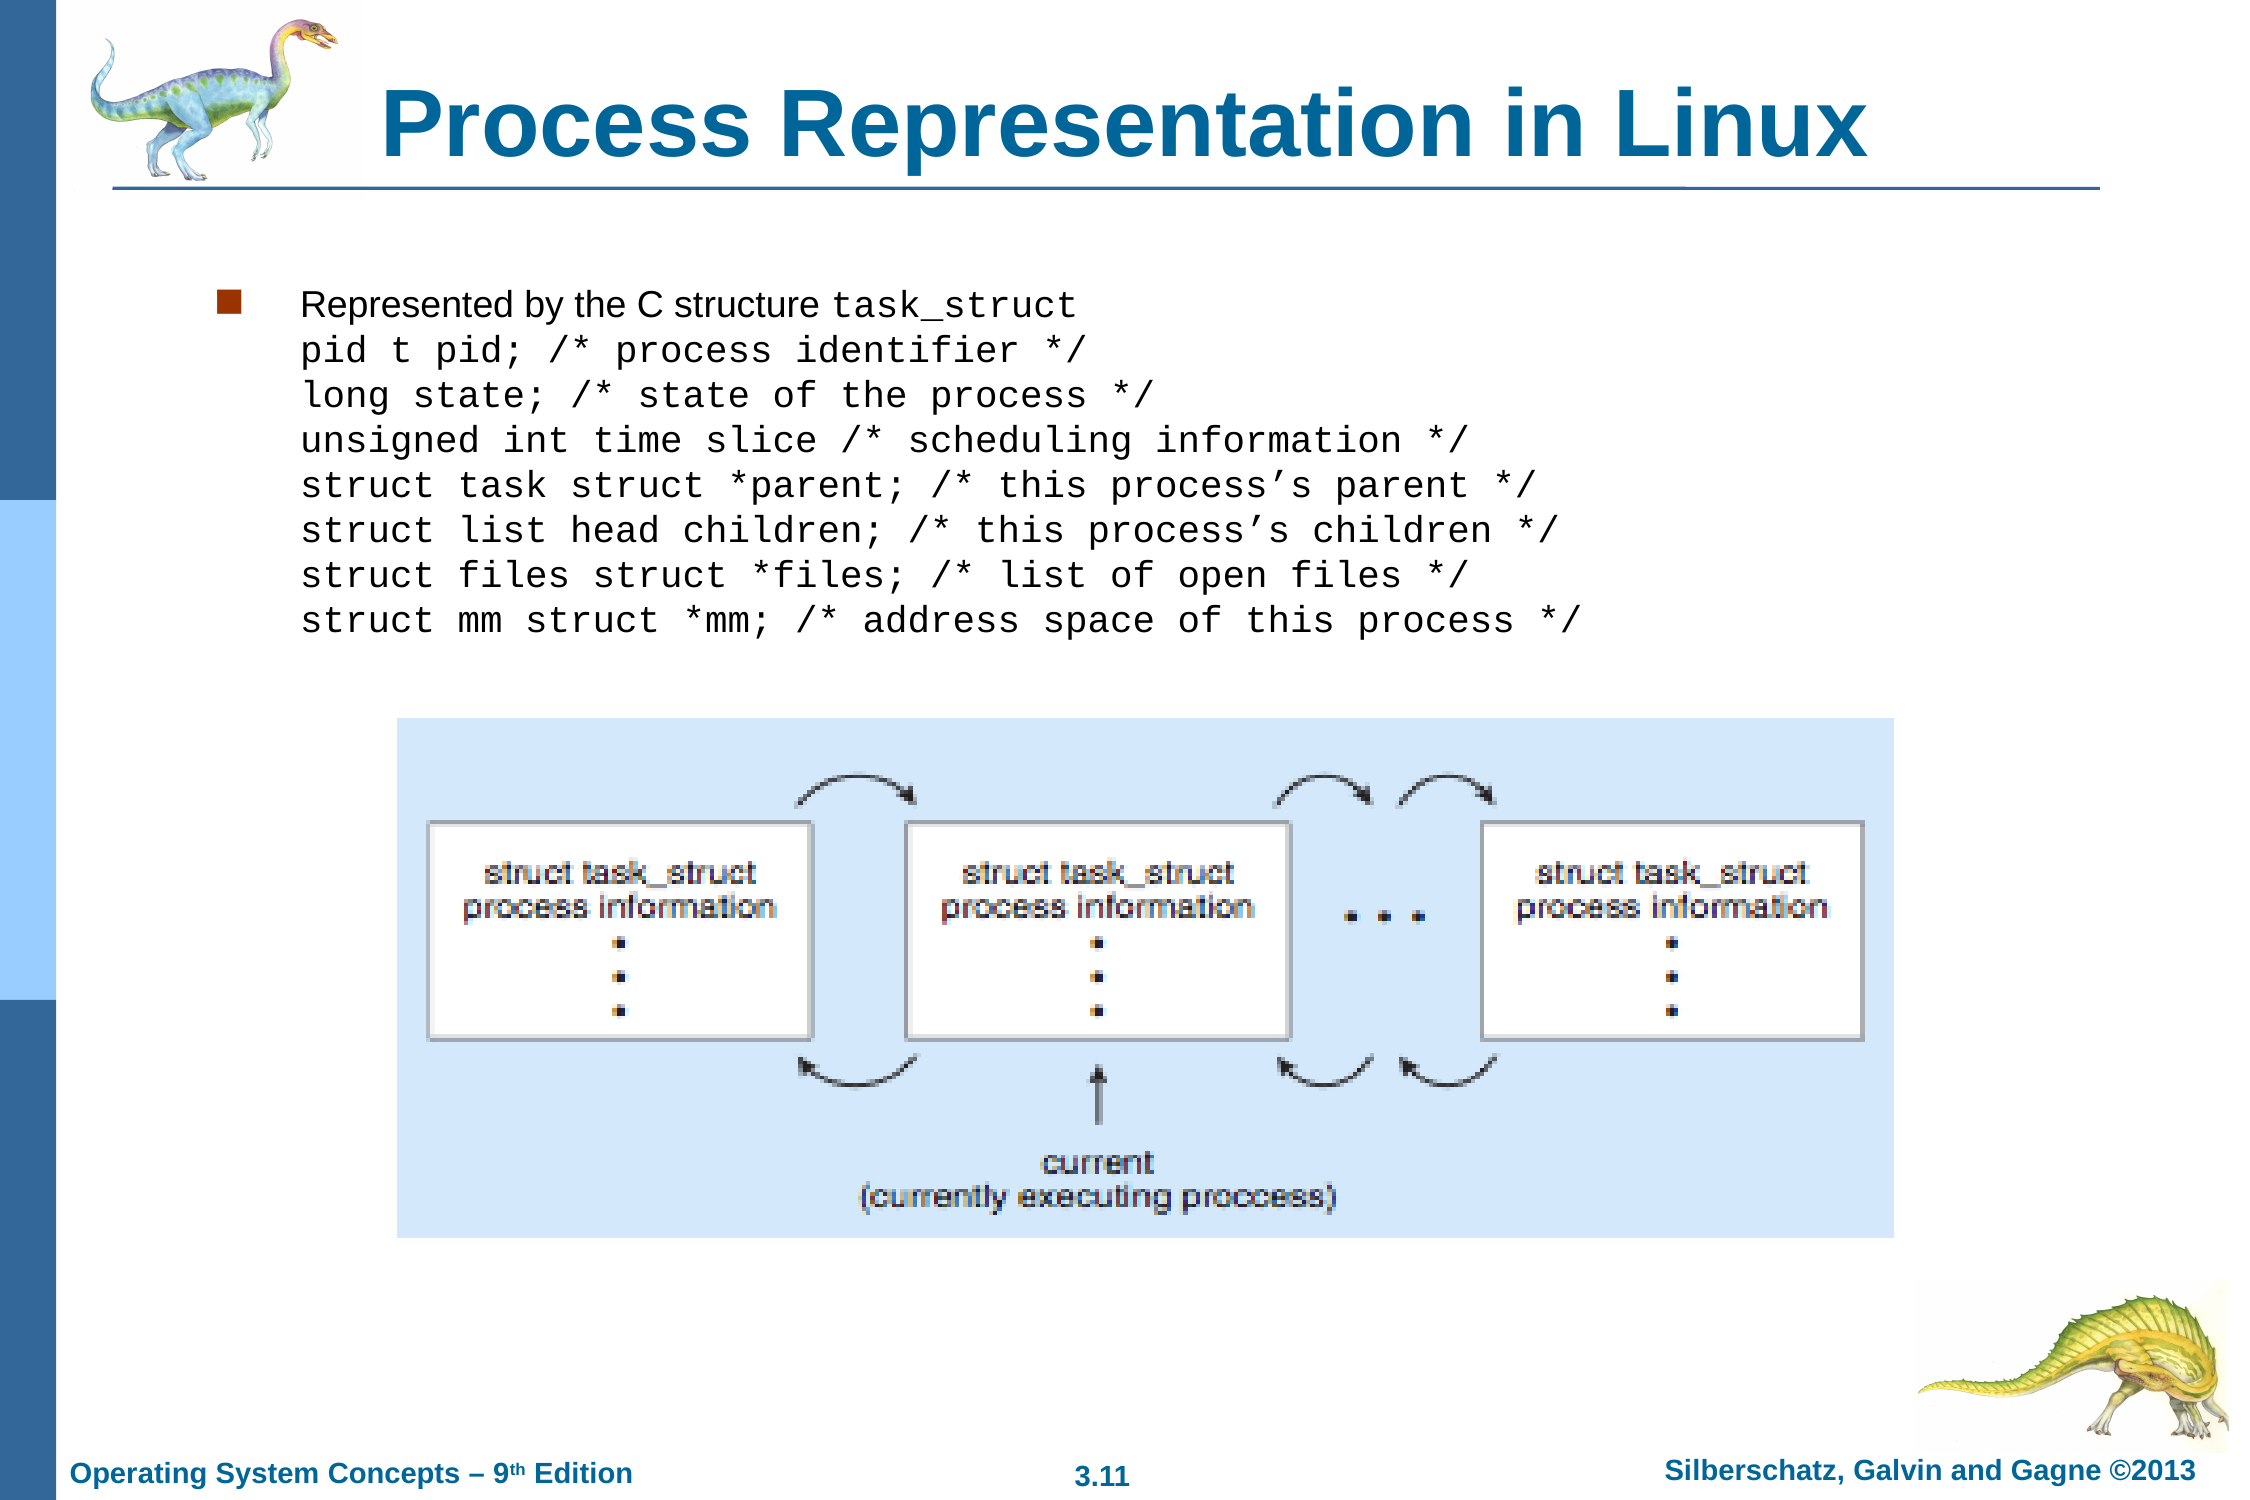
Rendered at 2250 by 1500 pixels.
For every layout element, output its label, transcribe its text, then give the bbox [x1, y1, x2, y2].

picture [1913, 1279, 2229, 1453]
list Represented by the C structure task_struct pid t pid; /* process identifier */ long state; /* state of the process */ unsigned int time slice /* scheduling information */ struct task struct *parent; /* this process’s parent */ struct list head children; /* this process’s children */ struct files struct *files; /* list of open files */ struct mm struct *mm; /* address space of this process */ [198, 269, 2224, 1261]
picture [70, 0, 365, 199]
picture [397, 715, 1899, 1238]
title Process Representation in Linux [112, 60, 2138, 187]
